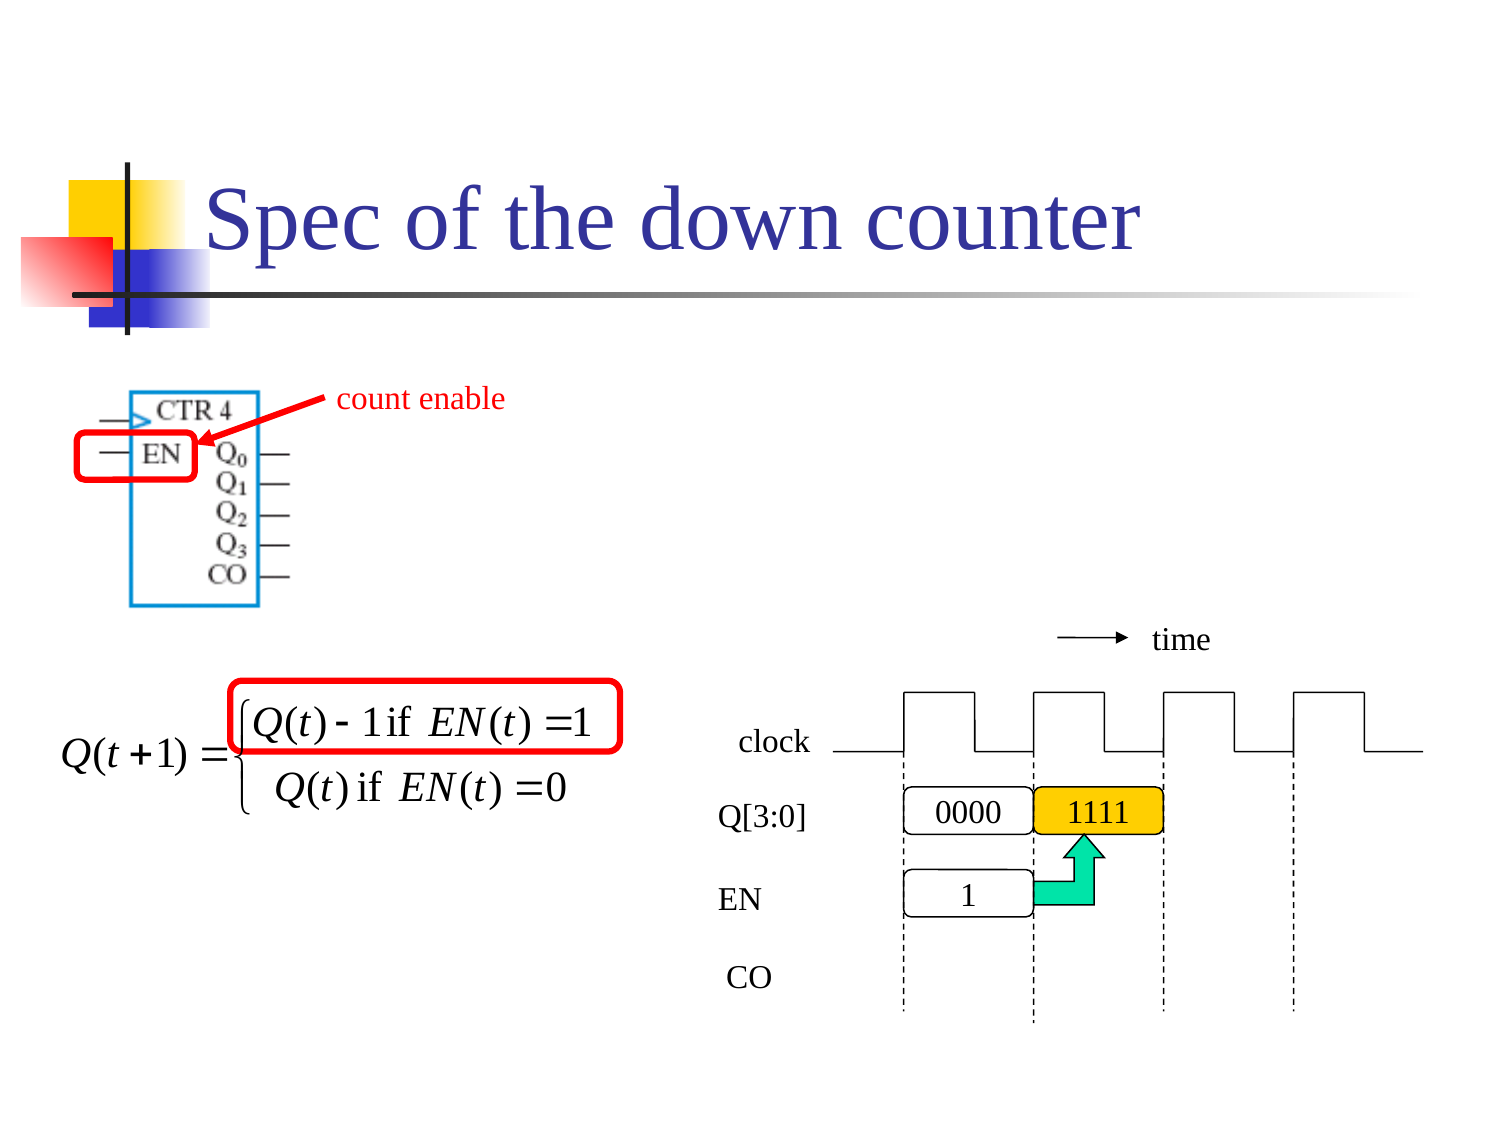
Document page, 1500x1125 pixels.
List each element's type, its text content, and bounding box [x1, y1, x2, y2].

text_box [230, 680, 621, 752]
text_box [54, 692, 595, 823]
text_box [76, 368, 522, 480]
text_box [702, 609, 1424, 1024]
picture [76, 480, 322, 622]
title Spec of the down counter [188, 35, 1468, 275]
